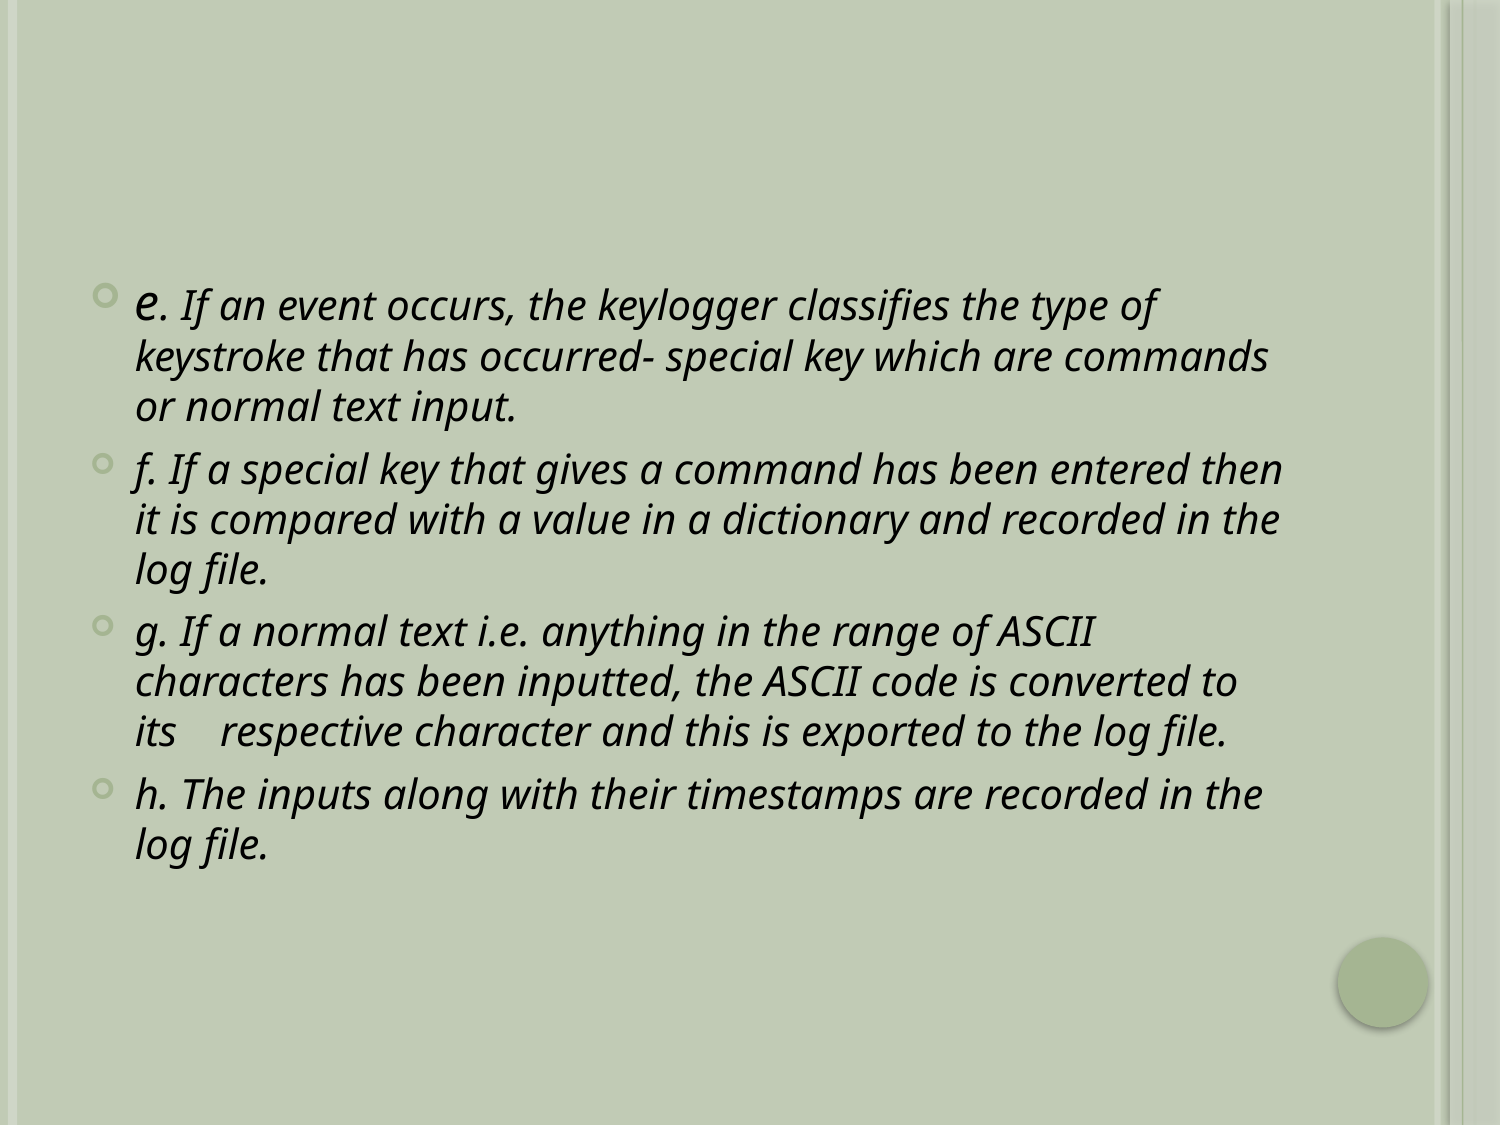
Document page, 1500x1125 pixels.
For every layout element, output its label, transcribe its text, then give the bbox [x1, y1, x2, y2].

list e. If an event occurs, the keylogger classifies the type of keystroke that has occurred- special key which are commands or normal text input. f. If a special key that gives a command has been entered then it is compared with a value in a dictionary and recorded in the log file. g. If a normal text i.e. anything in the range of ASCII characters has been inputted, the ASCII code is converted to its respective character and this is exported to the log file. h. The inputs along with their timestamps are recorded in the log file. [75, 262, 1300, 1062]
